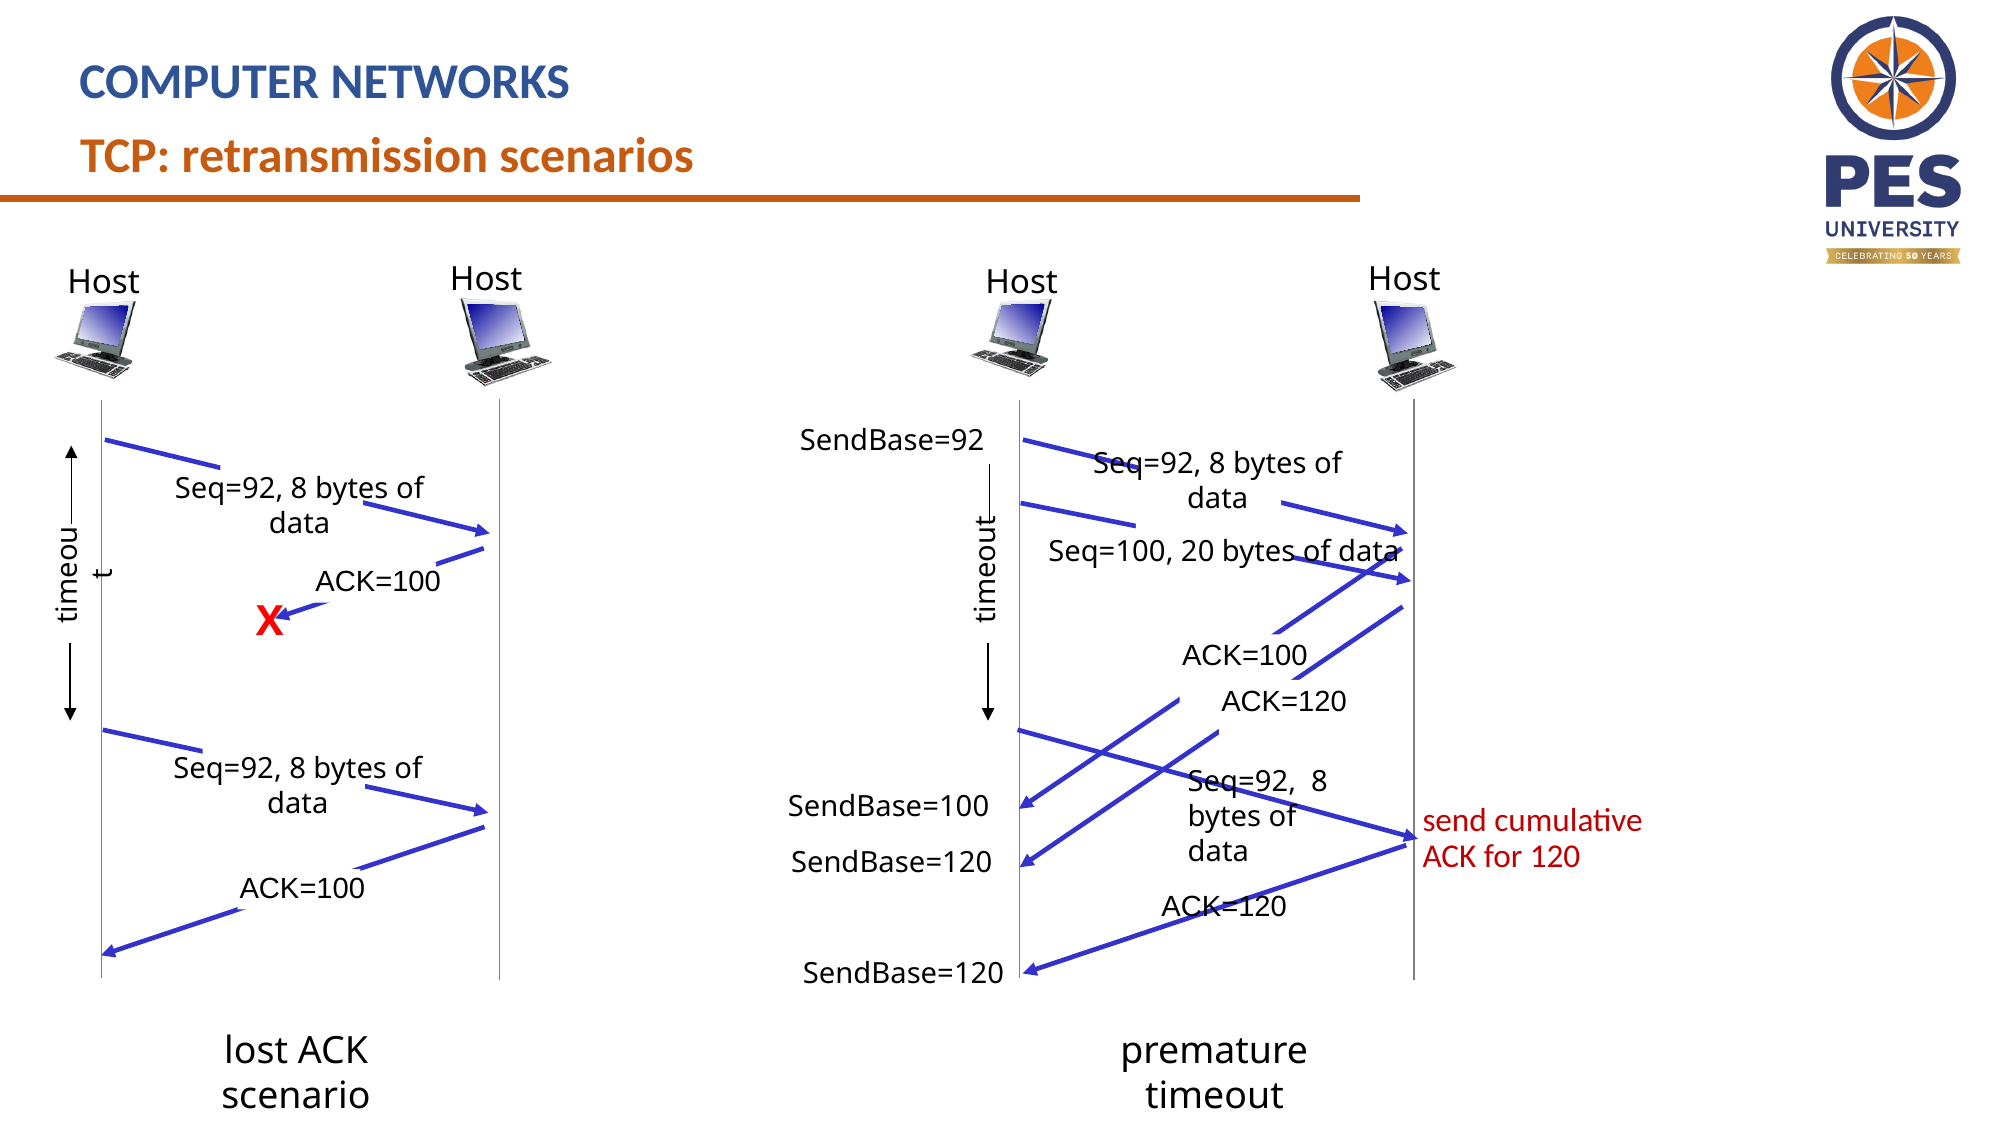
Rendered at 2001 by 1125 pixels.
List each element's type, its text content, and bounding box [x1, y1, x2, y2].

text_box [240, 548, 484, 653]
text_box [1408, 847, 1413, 882]
text_box COMPUTER NETWORKS [64, 41, 1295, 118]
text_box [1407, 729, 1419, 841]
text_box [770, 413, 1420, 604]
text_box lost ACK scenario [138, 1018, 454, 1124]
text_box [1371, 296, 1476, 399]
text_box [1018, 612, 1403, 868]
text_box premature timeout [1044, 1018, 1385, 1124]
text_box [100, 826, 485, 956]
text_box Host B [1340, 249, 1468, 345]
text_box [40, 440, 91, 726]
text_box send cumulative ACK for 120 [1418, 794, 1669, 882]
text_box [102, 728, 489, 828]
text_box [1022, 870, 1407, 974]
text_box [950, 295, 1054, 384]
text_box Host B [422, 249, 550, 345]
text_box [105, 439, 490, 548]
text_box SendBase=120 [781, 946, 1026, 997]
picture [1826, 16, 1961, 264]
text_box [456, 294, 574, 394]
text_box TCP: retransmission scenarios [64, 115, 1378, 192]
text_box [757, 779, 1023, 887]
text_box Host A [40, 252, 168, 348]
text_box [34, 296, 138, 385]
text_box Host A [958, 252, 1086, 348]
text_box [958, 612, 1010, 726]
